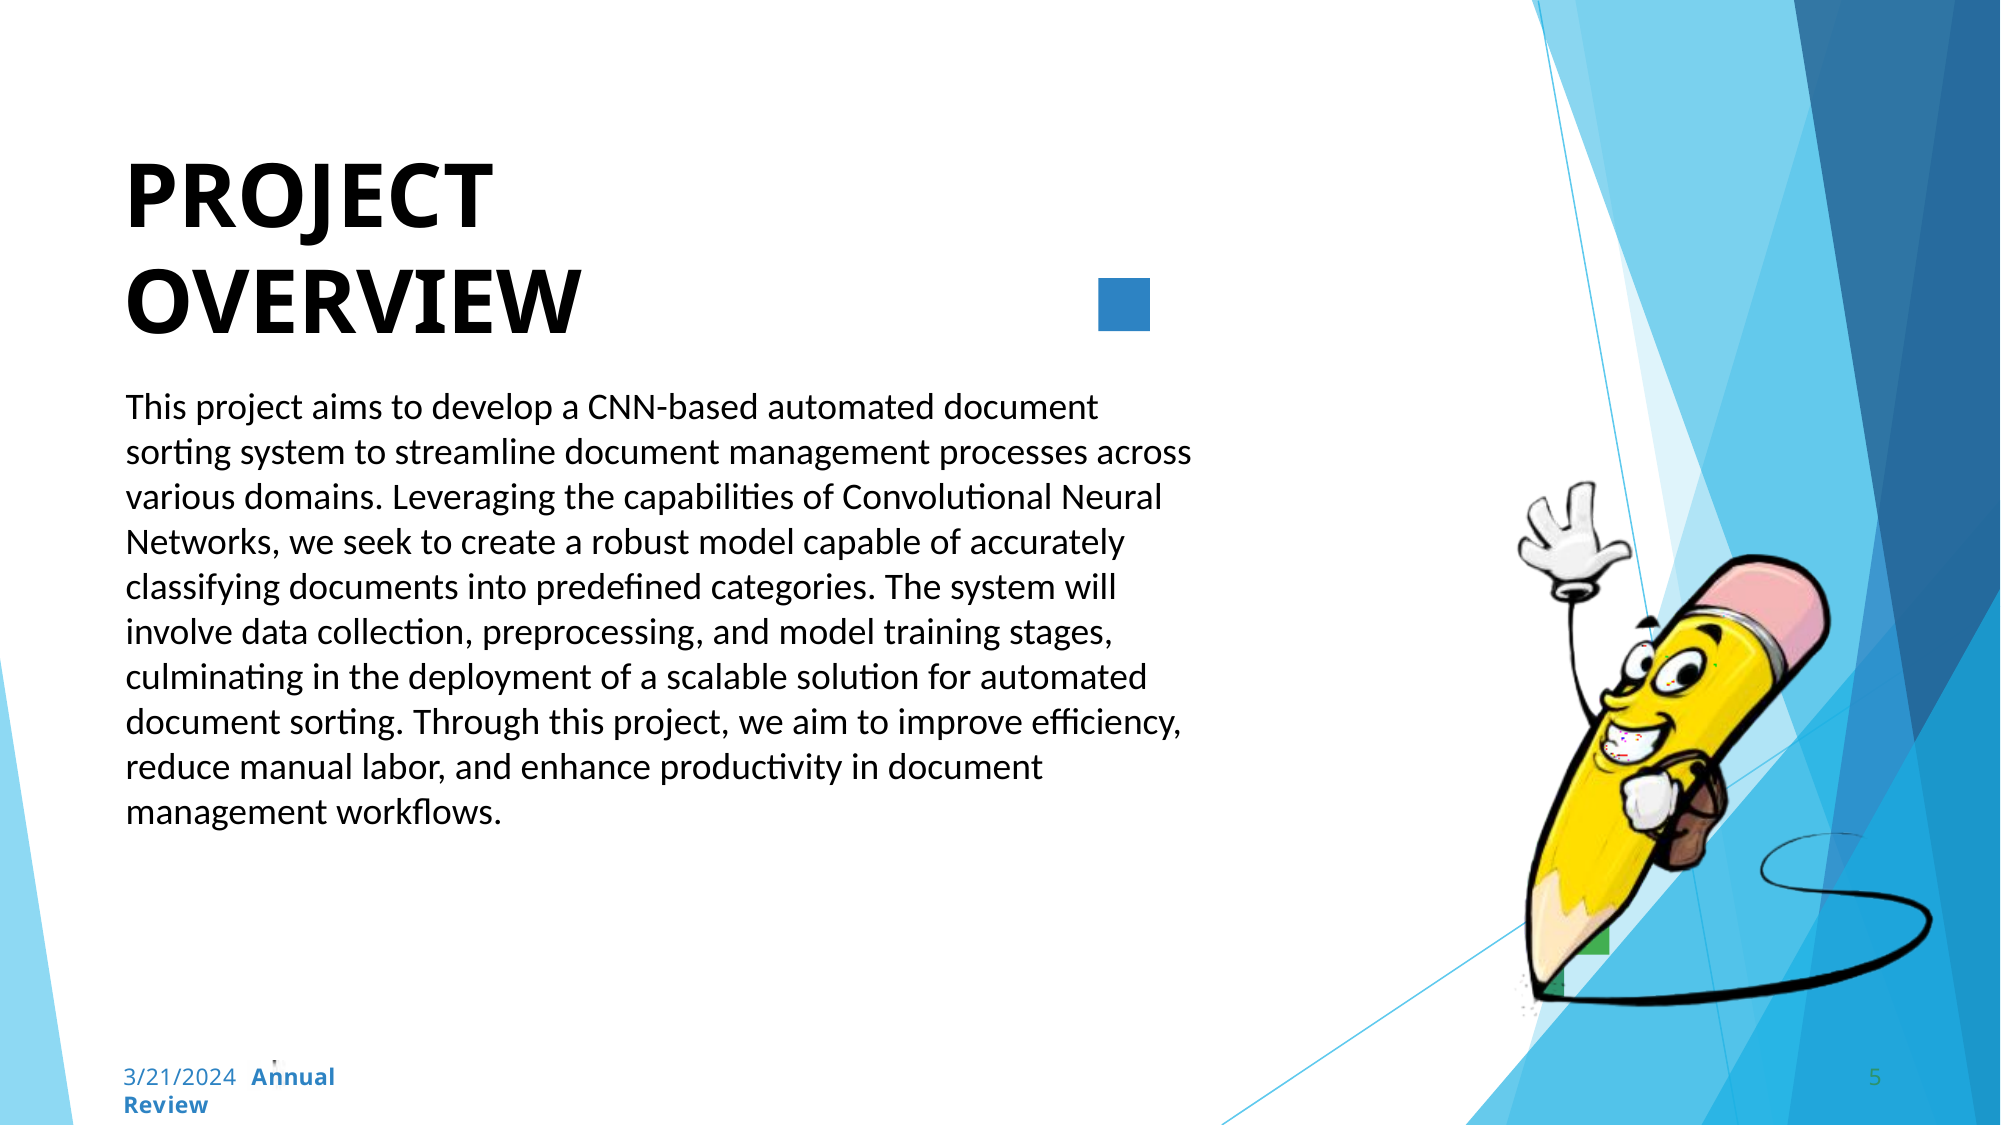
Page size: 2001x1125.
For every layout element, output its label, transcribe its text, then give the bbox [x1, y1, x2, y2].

text_box 3/21/2024 Annual Review [121, 1103, 417, 1118]
text_box This project aims to develop a CNN-based automated document sorting system to streamline document management processes across various domains. Leveraging the capabilities of Convolutional Neural Networks, we seek to create a robust model capable of accurately classifying documents into predefined categories. The system will involve data collection, preprocessing, and model training stages, culminating in the deployment of a scalable solution for automated document sorting. Through this project, we aim to improve efficiency, reduce manual labor, and enhance productivity in document management workflows. [110, 374, 1225, 840]
slide_number 5 [1862, 1068, 1888, 1125]
title PROJECT OVERVIEW [121, 136, 985, 352]
text_box [1098, 278, 1150, 332]
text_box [1420, 434, 2000, 1060]
picture [110, 1060, 463, 1094]
